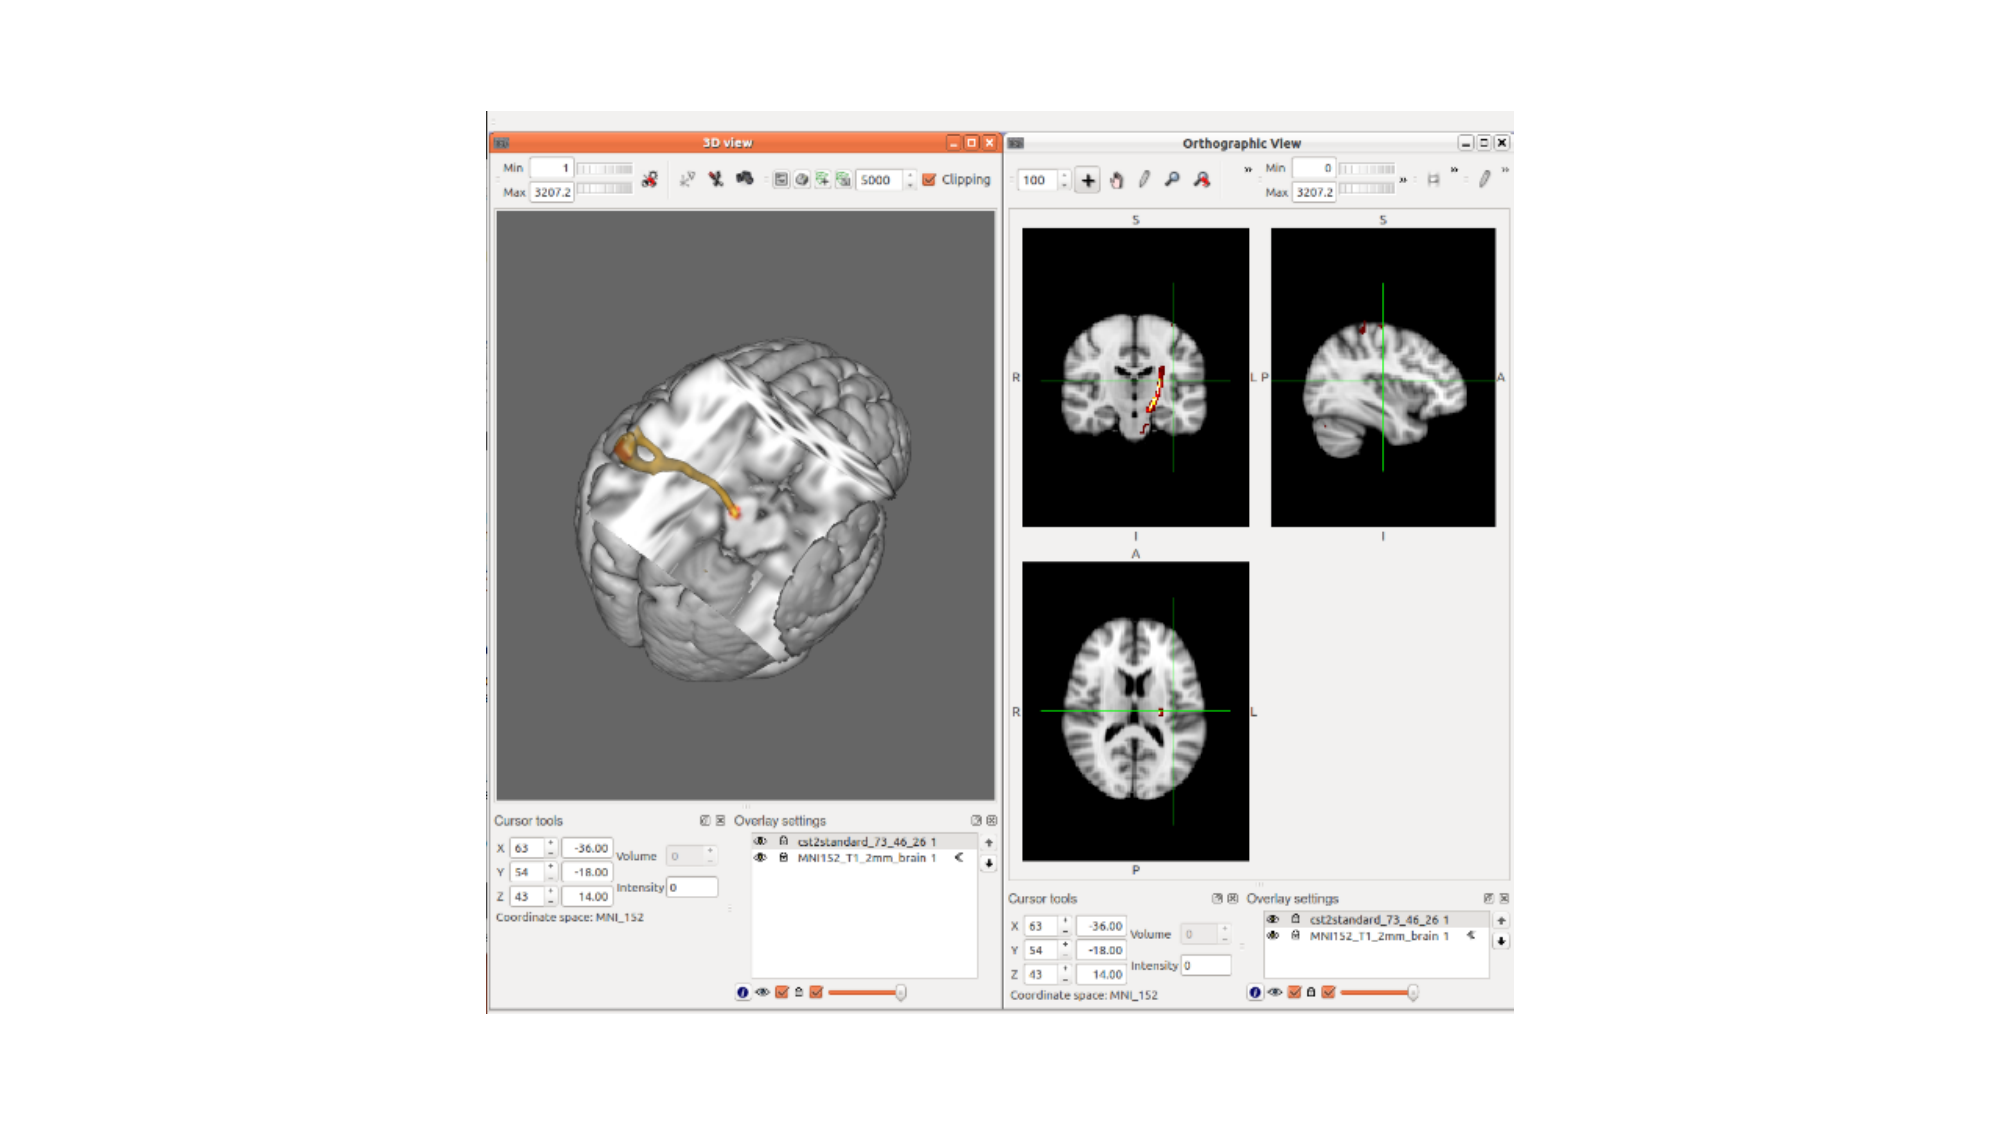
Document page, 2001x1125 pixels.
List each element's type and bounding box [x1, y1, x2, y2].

picture [486, 111, 1514, 1014]
